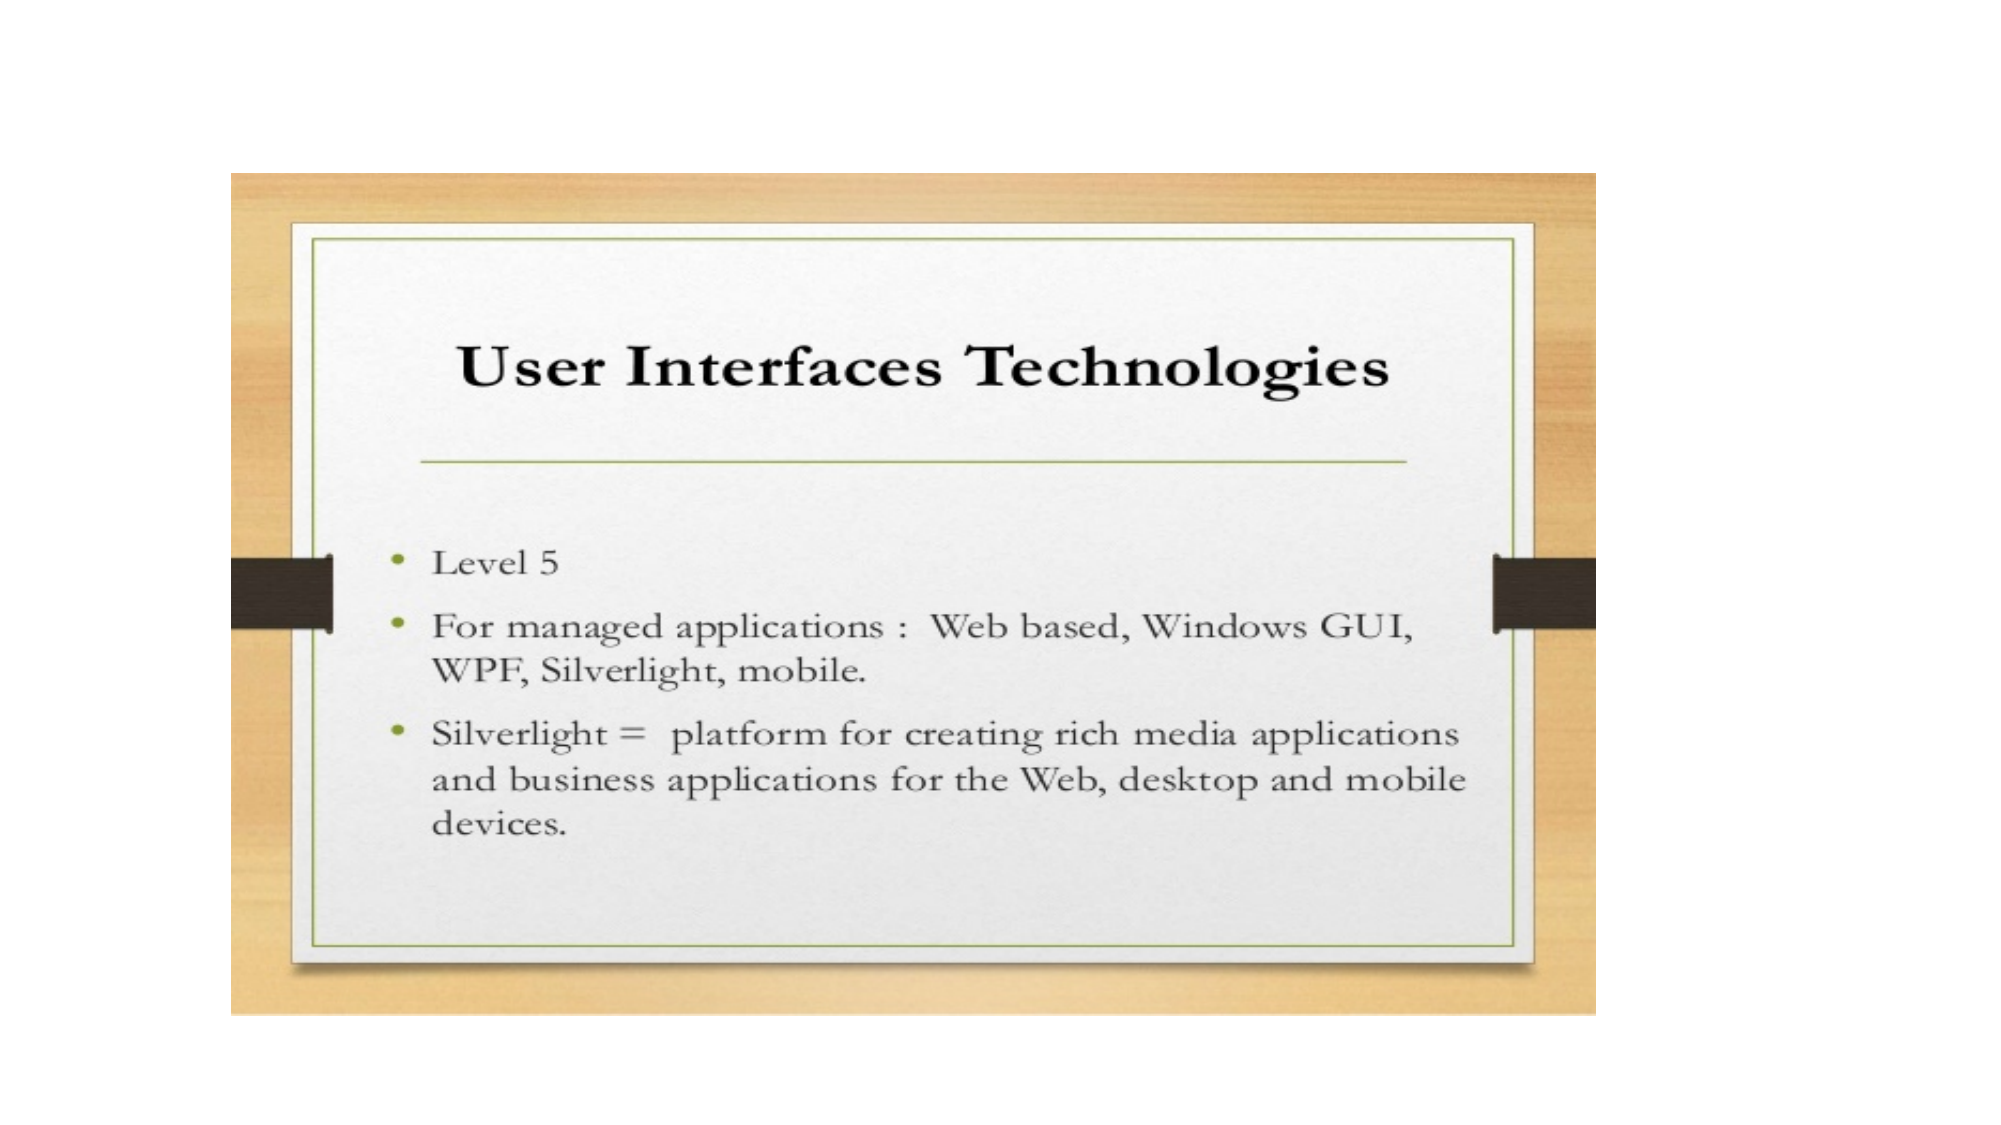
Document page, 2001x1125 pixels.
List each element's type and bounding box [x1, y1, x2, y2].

list [230, 173, 1596, 1016]
